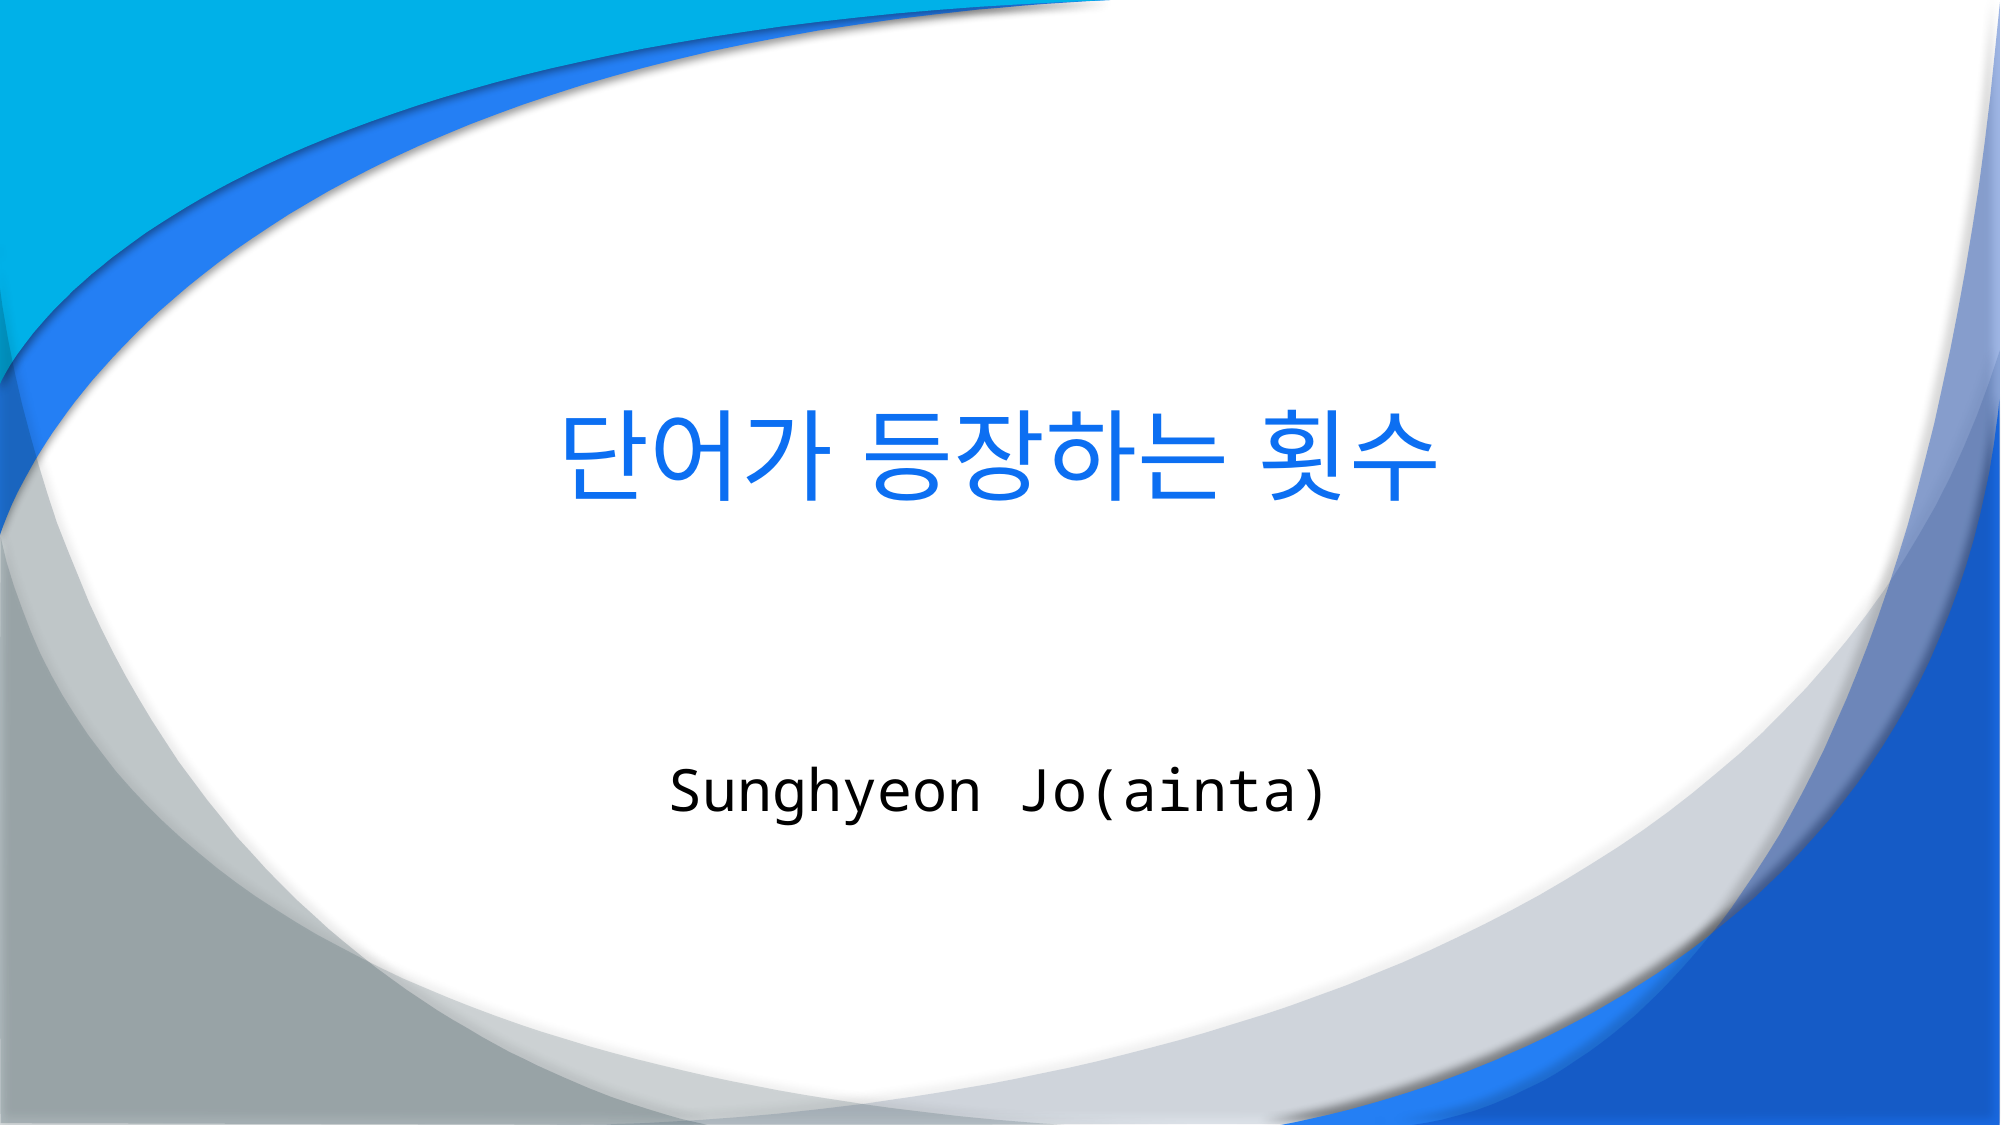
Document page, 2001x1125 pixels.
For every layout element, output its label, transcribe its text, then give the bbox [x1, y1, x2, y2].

subtitle Sunghyeon Jo(ainta) [300, 745, 1700, 911]
title 단어가 등장하는 횟수 [150, 244, 1850, 664]
